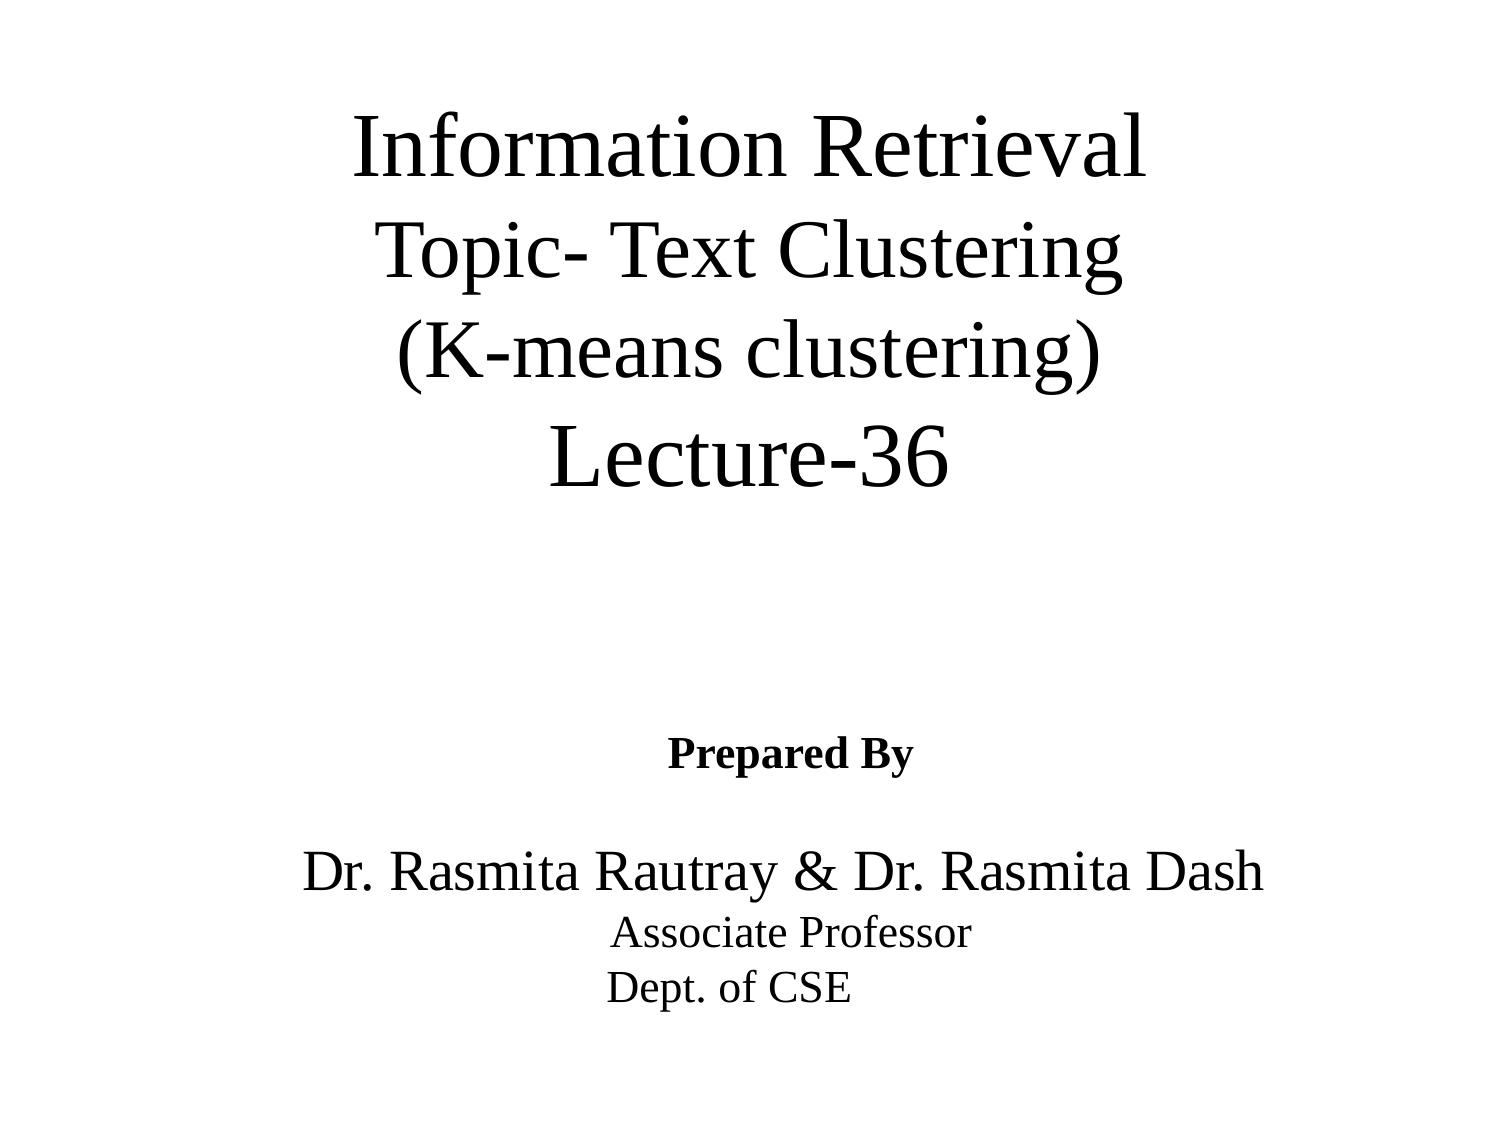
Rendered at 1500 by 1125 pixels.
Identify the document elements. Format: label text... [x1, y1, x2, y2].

text_box Prepared By Dr. Rasmita Rautray & Dr. Rasmita Dash Associate Professor Dept. of CSE [187, 726, 1395, 1008]
text_box Information Retrieval Topic- Text Clustering (K-means clustering) Lecture-36 [0, 132, 1500, 457]
